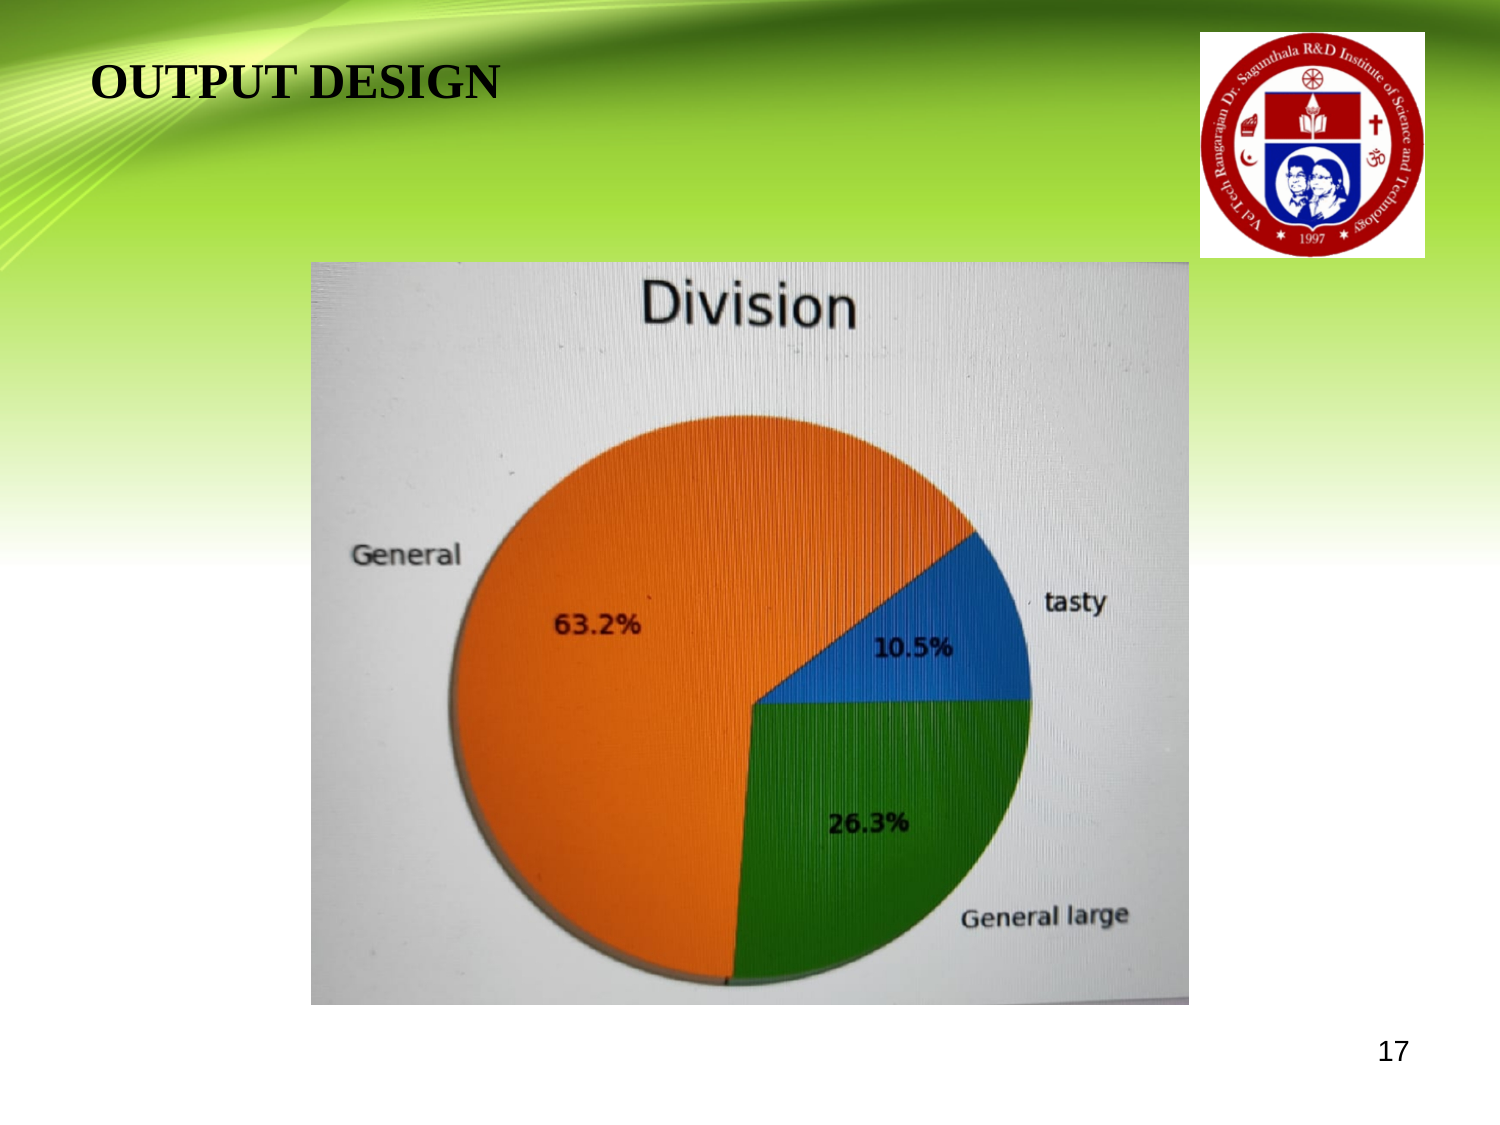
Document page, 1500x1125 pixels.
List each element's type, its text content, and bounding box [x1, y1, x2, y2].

title OUTPUT DESIGN [74, 30, 1426, 127]
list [311, 262, 1189, 1005]
picture [0, 0, 1500, 1125]
slide_number 17 [1074, 1024, 1425, 1103]
